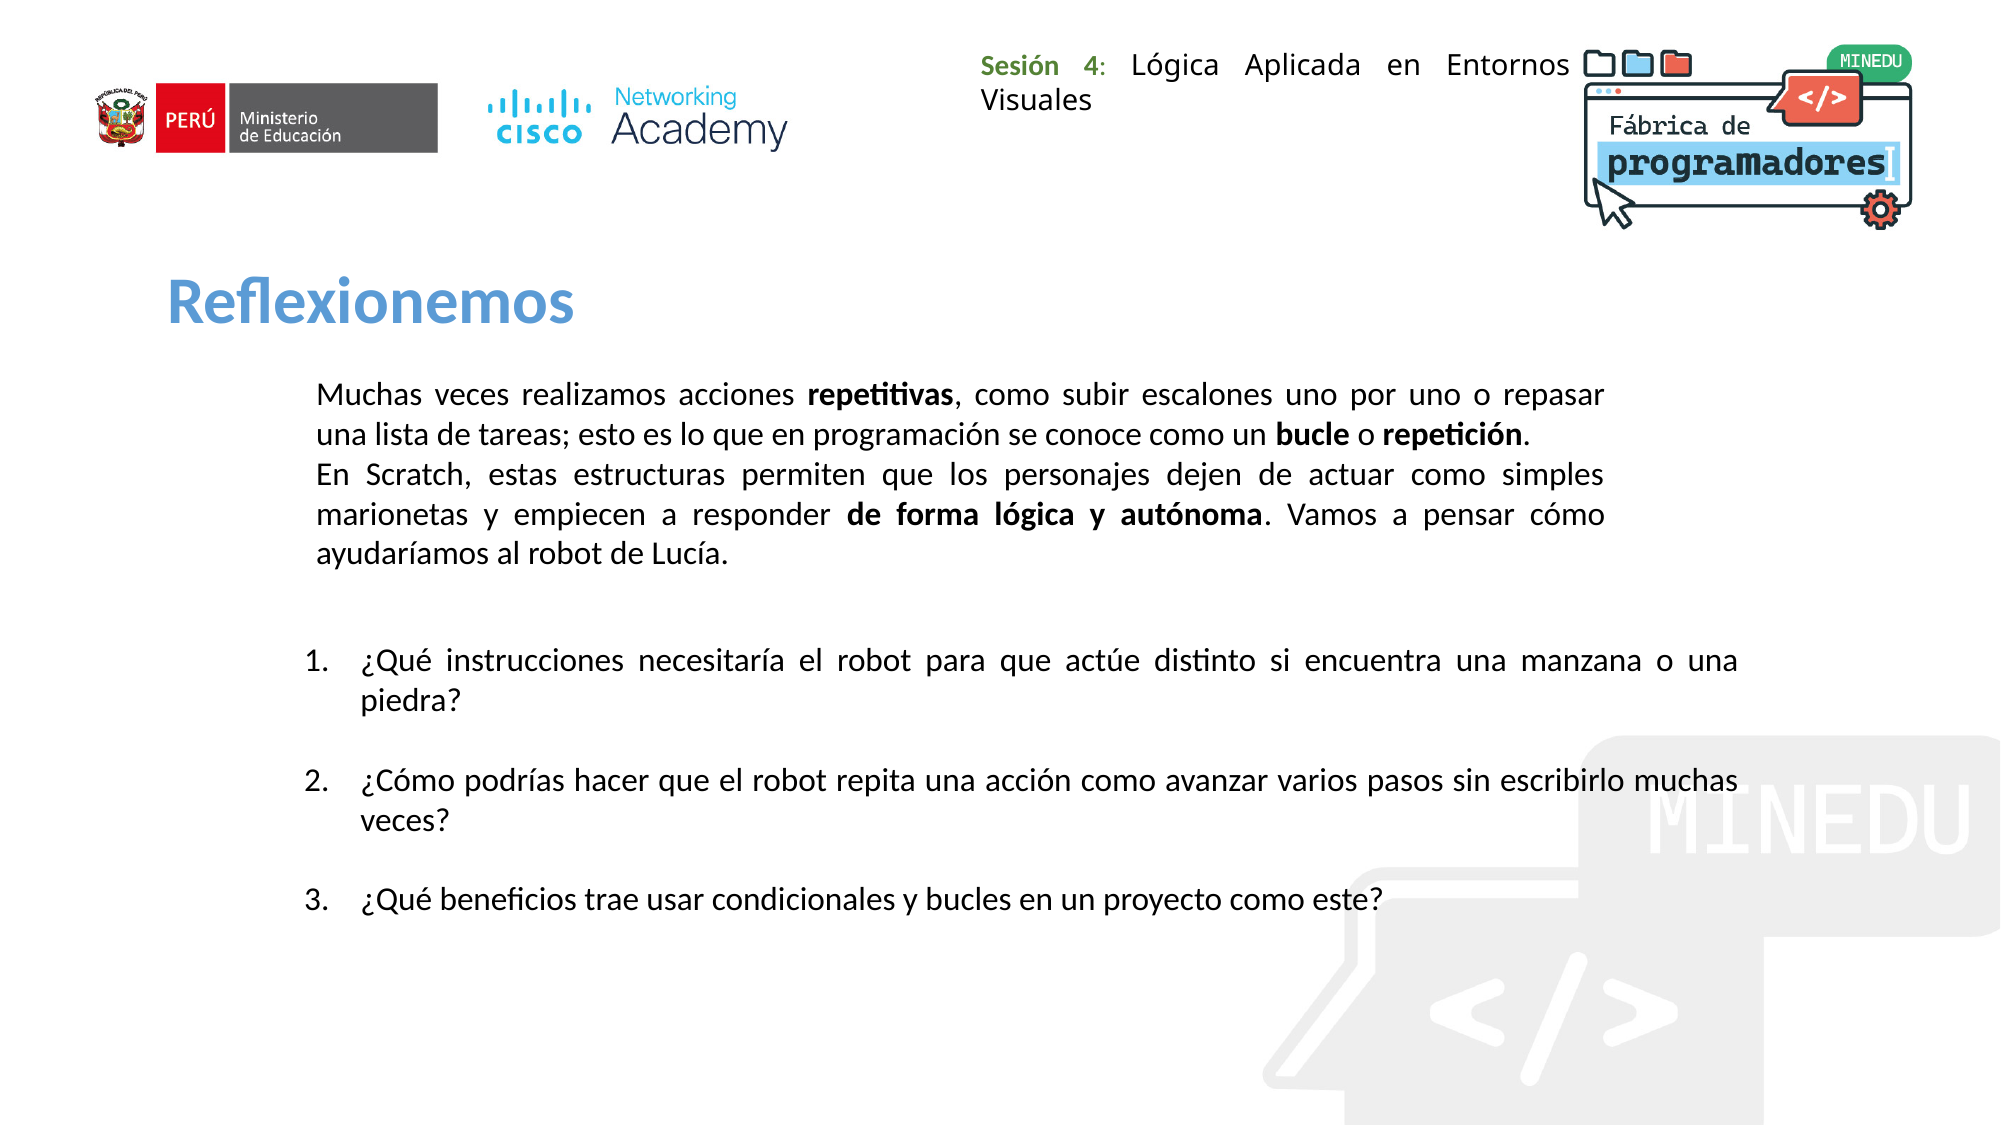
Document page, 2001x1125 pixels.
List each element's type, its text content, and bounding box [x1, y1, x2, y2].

picture [0, 0, 2001, 1125]
text_box Reflexionemos [152, 249, 592, 345]
text_box Muchas veces realizamos acciones repetitivas, como subir escalones uno por uno o repasar una lista de tareas; esto es lo que en programación se conoce como un bucle o repetición. En Scratch, estas estructuras permiten que los personajes dejen de actuar como simples marionetas y empiecen a responder de forma lógica y autónoma. Vamos a pensar cómo ayudaríamos al robot de Lucía. [301, 364, 1621, 580]
text_box ¿Qué instrucciones necesitaría el robot para que actúe distinto si encuentra una manzana o una piedra? ¿Cómo podrías hacer que el robot repita una acción como avanzar varios pasos sin escribirlo muchas veces? ¿Qué beneficios trae usar condicionales y bucles en un proyecto como este? [289, 630, 1756, 925]
